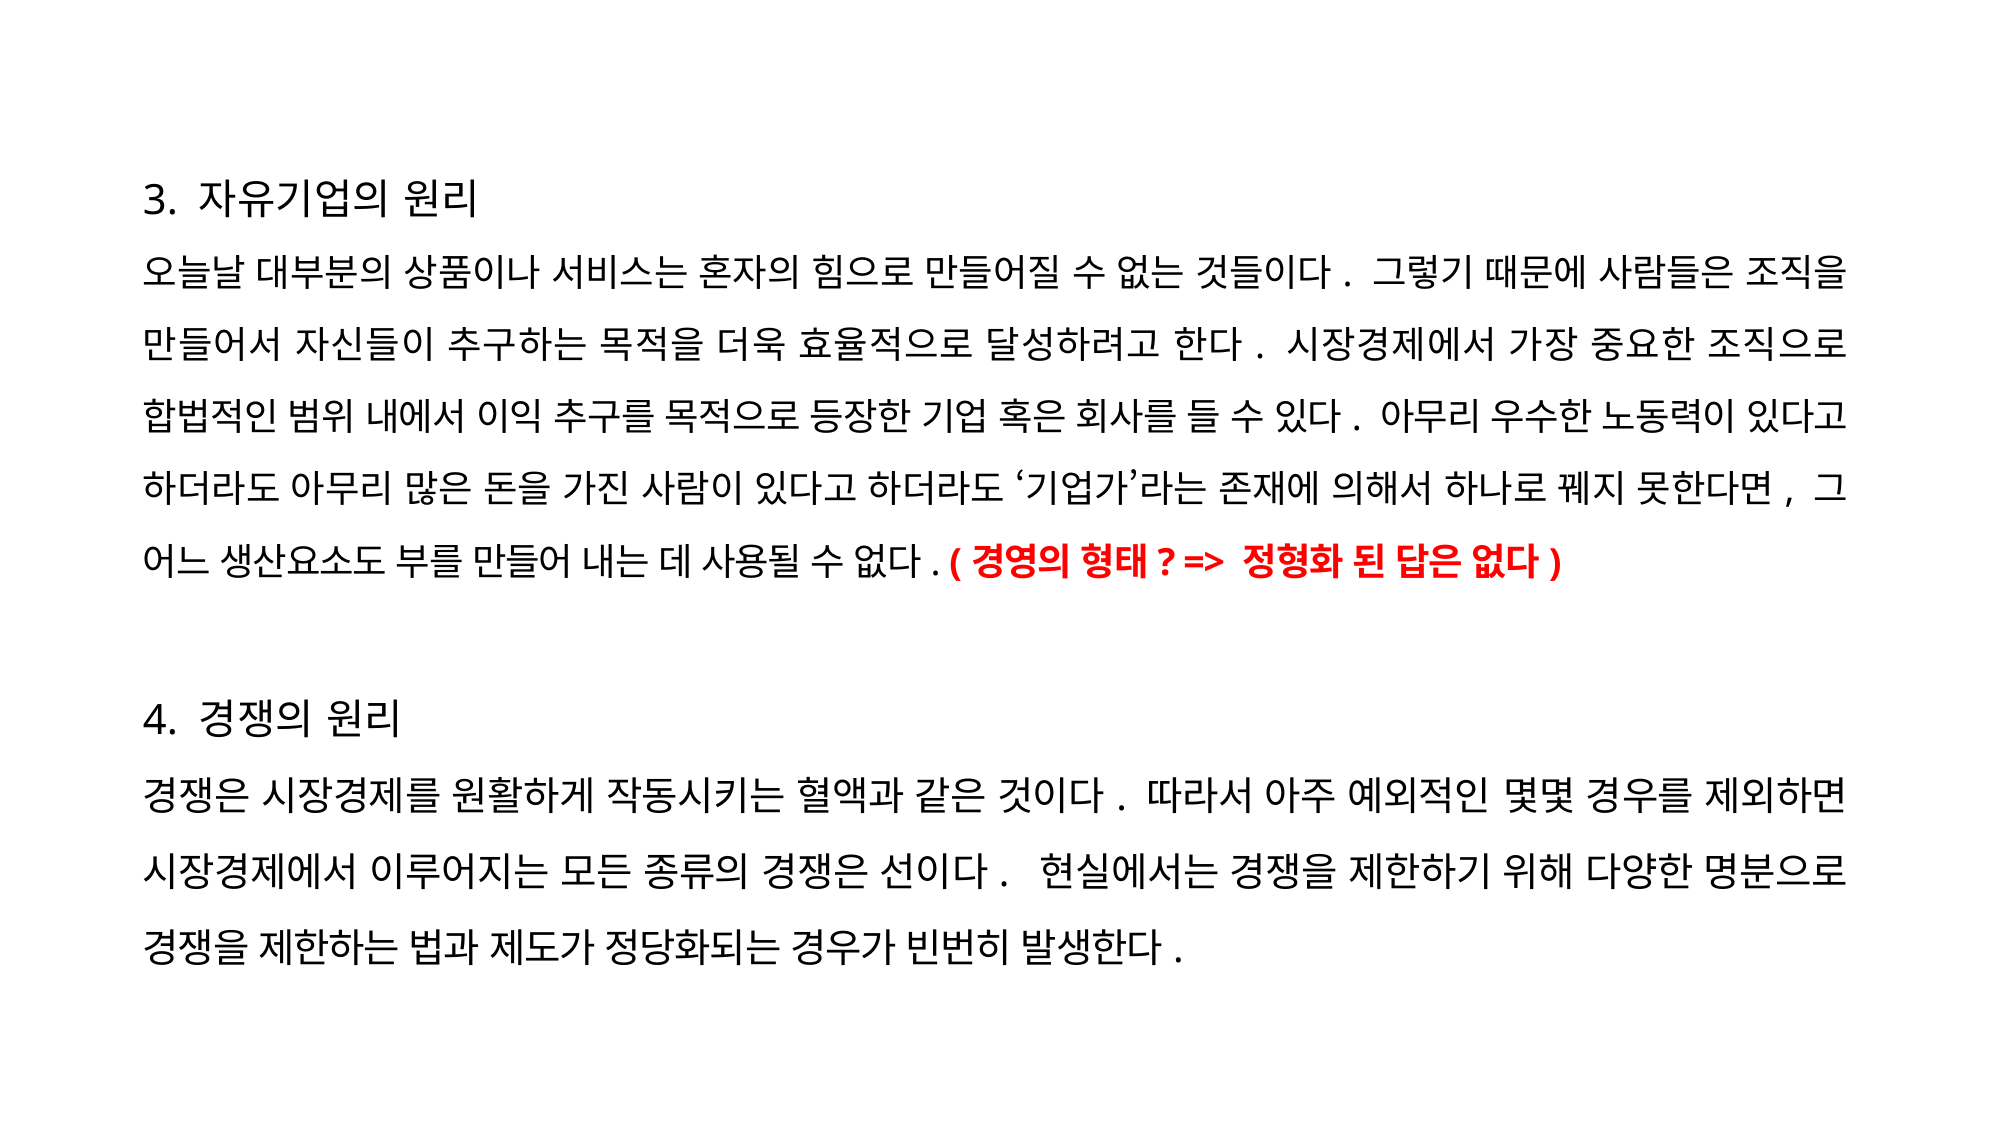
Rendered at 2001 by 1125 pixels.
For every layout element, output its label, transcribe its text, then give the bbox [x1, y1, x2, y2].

list 3. 자유기업의 원리 오늘날 대부분의 상품이나 서비스는 혼자의 힘으로 만들어질 수 없는 것들이다. 그렇기 때문에 사람들은 조직을 만들어서 자신들이 추구하는 목적을 더욱 효율적으로 달성하려고 한다. 시장경제에서 가장 중요한 조직으로 합법적인 범위 내에서 이익 추구를 목적으로 등장한 기업 혹은 회사를 들 수 있다. 아무리 우수한 노동력이 있다고 하더라도 아무리 많은 돈을 가진 사람이 있다고 하더라도 ‘기업가’라는 존재에 의해서 하나로 꿰지 못한다면, 그 어느 생산요소도 부를 만들어 내는 데 사용될 수 없다. (경영의 형태? => 정형화 된 답은 없다) 4. 경쟁의 원리 경쟁은 시장경제를 원활하게 작동시키는 혈액과 같은 것이다. 따라서 아주 예외적인 몇몇 경우를 제외하면 시장경제에서 이루어지는 모든 종류의 경쟁은 선이다. 현실에서는 경쟁을 제한하기 위해 다양한 명분으로 경쟁을 제한하는 법과 제도가 정당화되는 경우가 빈번히 발생한다. [127, 134, 1863, 985]
